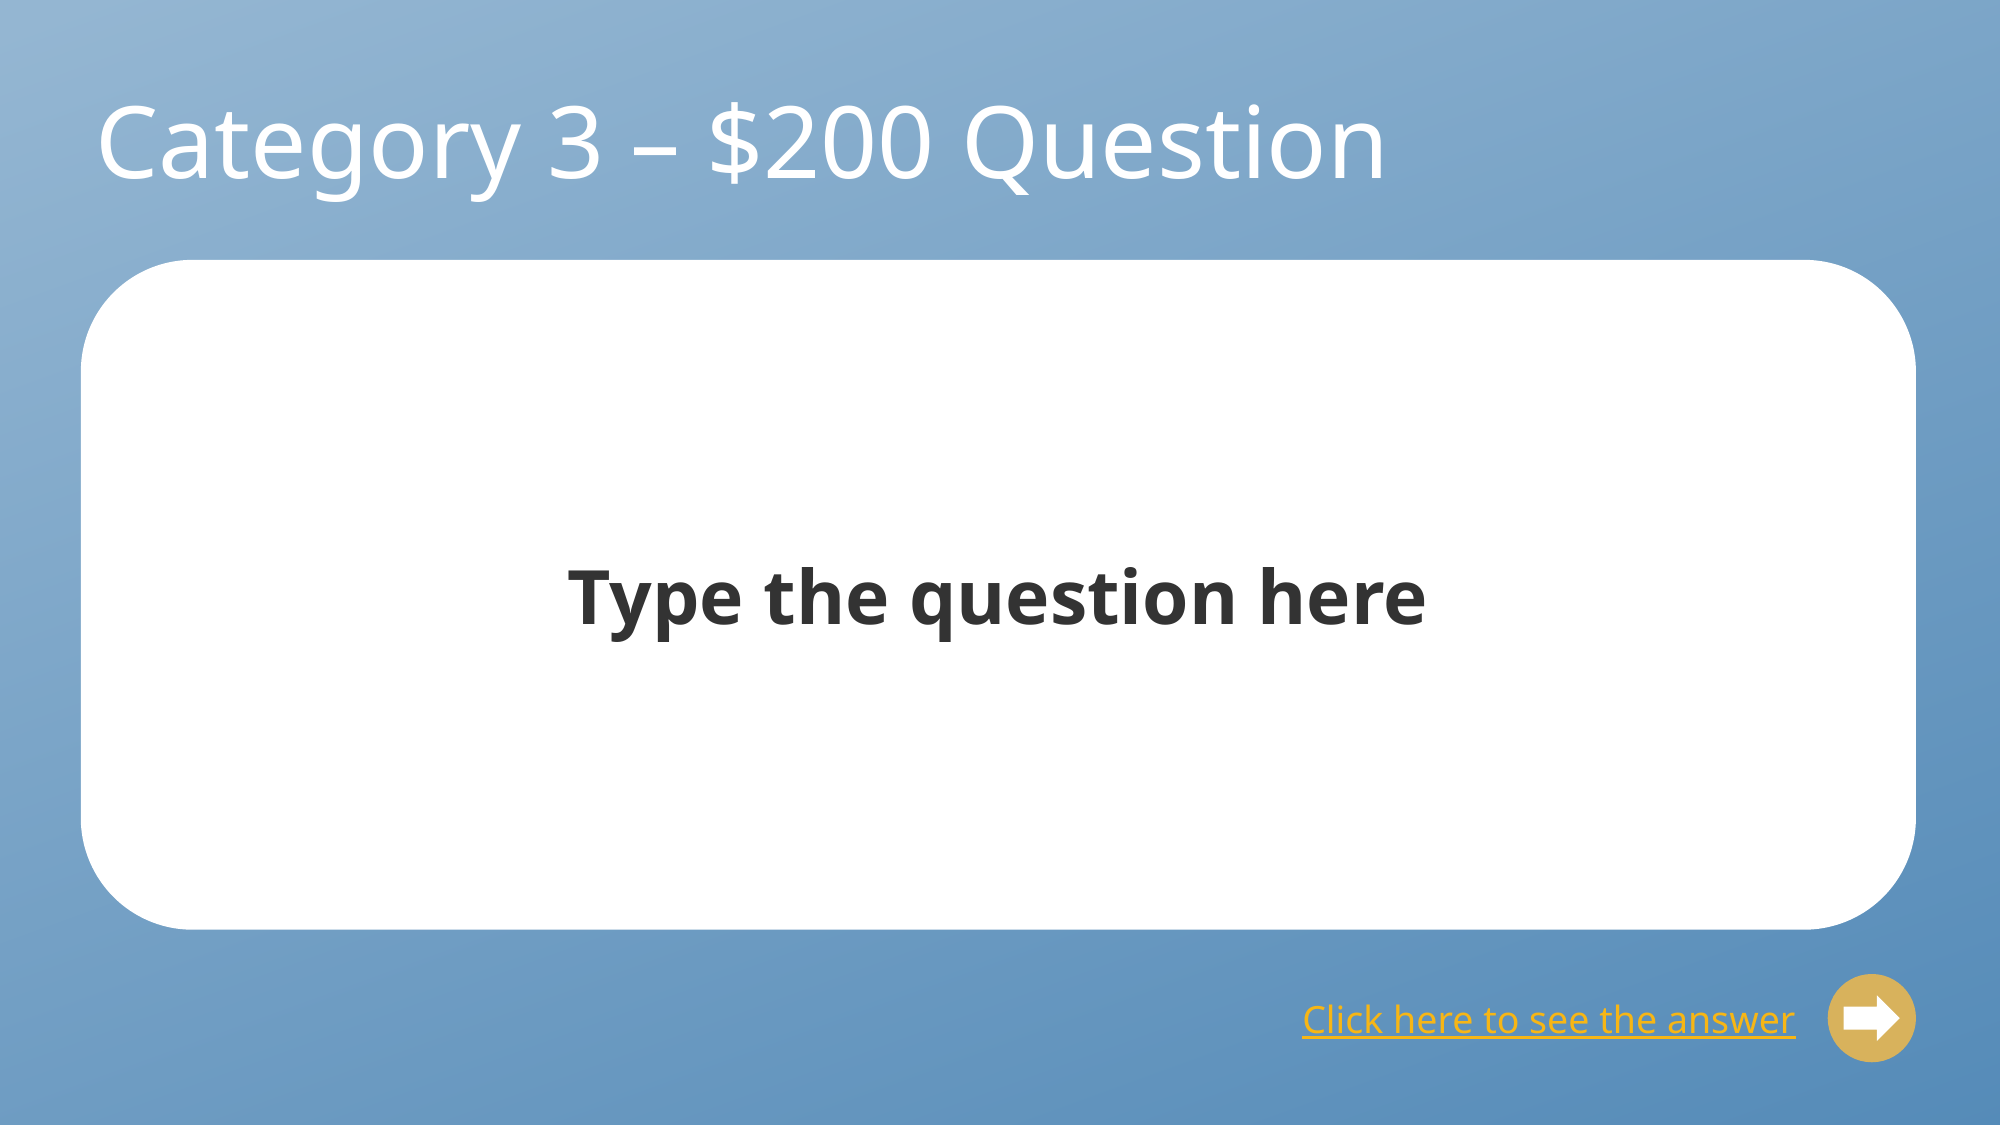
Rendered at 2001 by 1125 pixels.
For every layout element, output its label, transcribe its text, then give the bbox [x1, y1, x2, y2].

title Category 3 – $200 Question [80, 37, 1806, 255]
text_box Type the question here [79, 258, 1917, 931]
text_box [1827, 973, 1916, 1063]
text_box Click here to see the answer [1230, 988, 1811, 1055]
